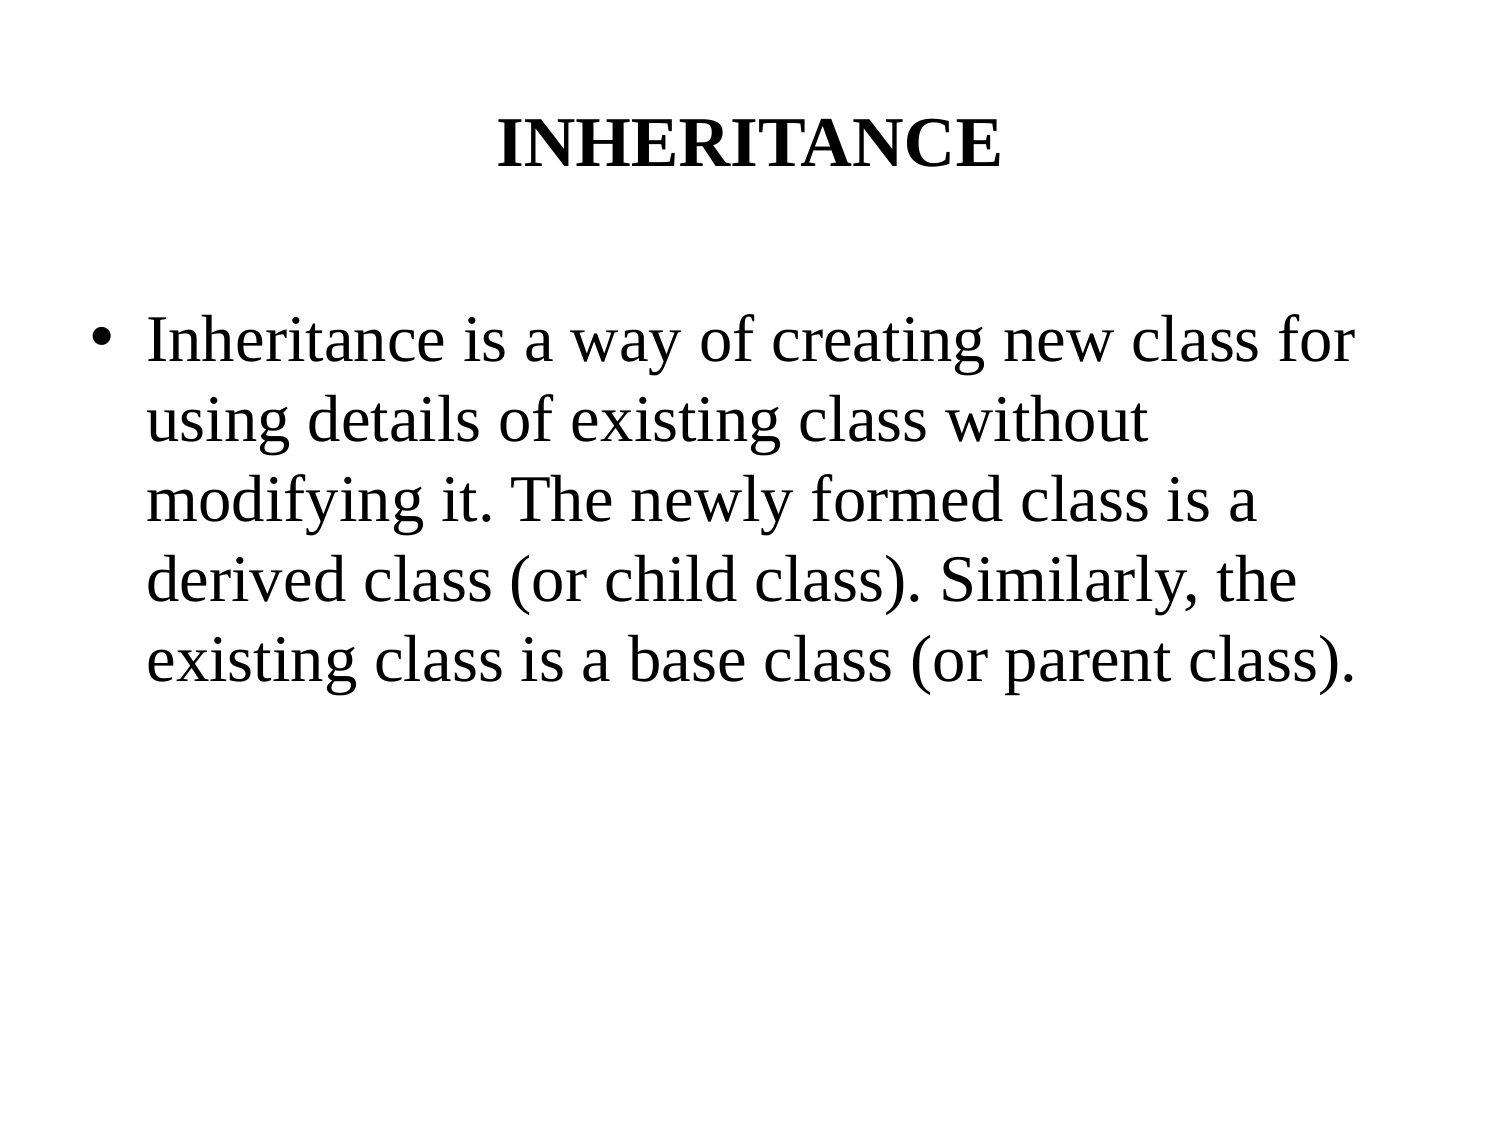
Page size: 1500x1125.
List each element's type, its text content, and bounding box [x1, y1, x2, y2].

title INHERITANCE [75, 87, 1425, 275]
list Inheritance is a way of creating new class for using details of existing class without modifying it. The newly formed class is a derived class (or child class). Similarly, the existing class is a base class (or parent class). [75, 287, 1425, 1030]
